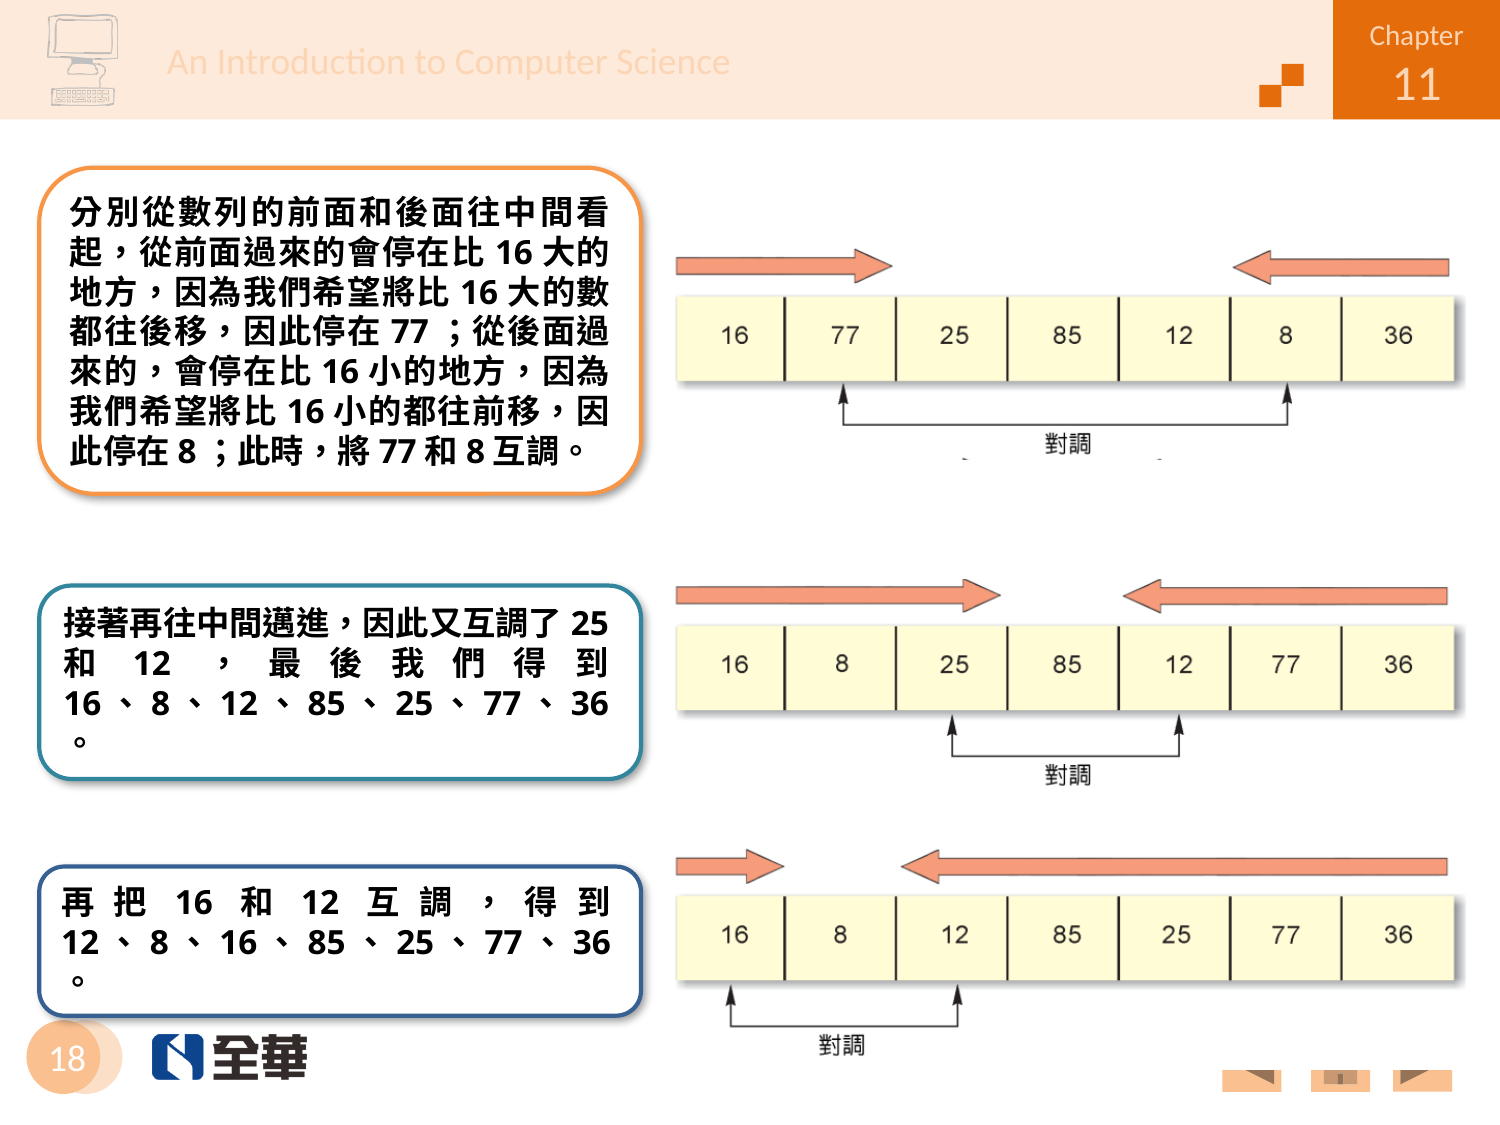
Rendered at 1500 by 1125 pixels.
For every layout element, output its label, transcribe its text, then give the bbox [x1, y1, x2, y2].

picture [47, 14, 118, 106]
text_box 分別從數列的前面和後面往中間看起，從前面過來的會停在比16大的地方，因為我們希望將比16大的數都往後移，因此停在77；從後面過來的，會停在比16小的地方，因為我們希望將比16小的都往前移，因此停在8；此時，將77和8互調。 [37, 165, 644, 496]
picture [660, 579, 1467, 814]
text_box 再把16和12互調，得到12、8、16、85、25、77、36。 [37, 864, 644, 1018]
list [660, 224, 1467, 460]
text_box 接著再往中間邁進，因此又互調了25和12，最後我們得到16、8、12、85、25、77、36。 [37, 583, 644, 782]
picture [660, 835, 1467, 1071]
picture [152, 1034, 307, 1080]
